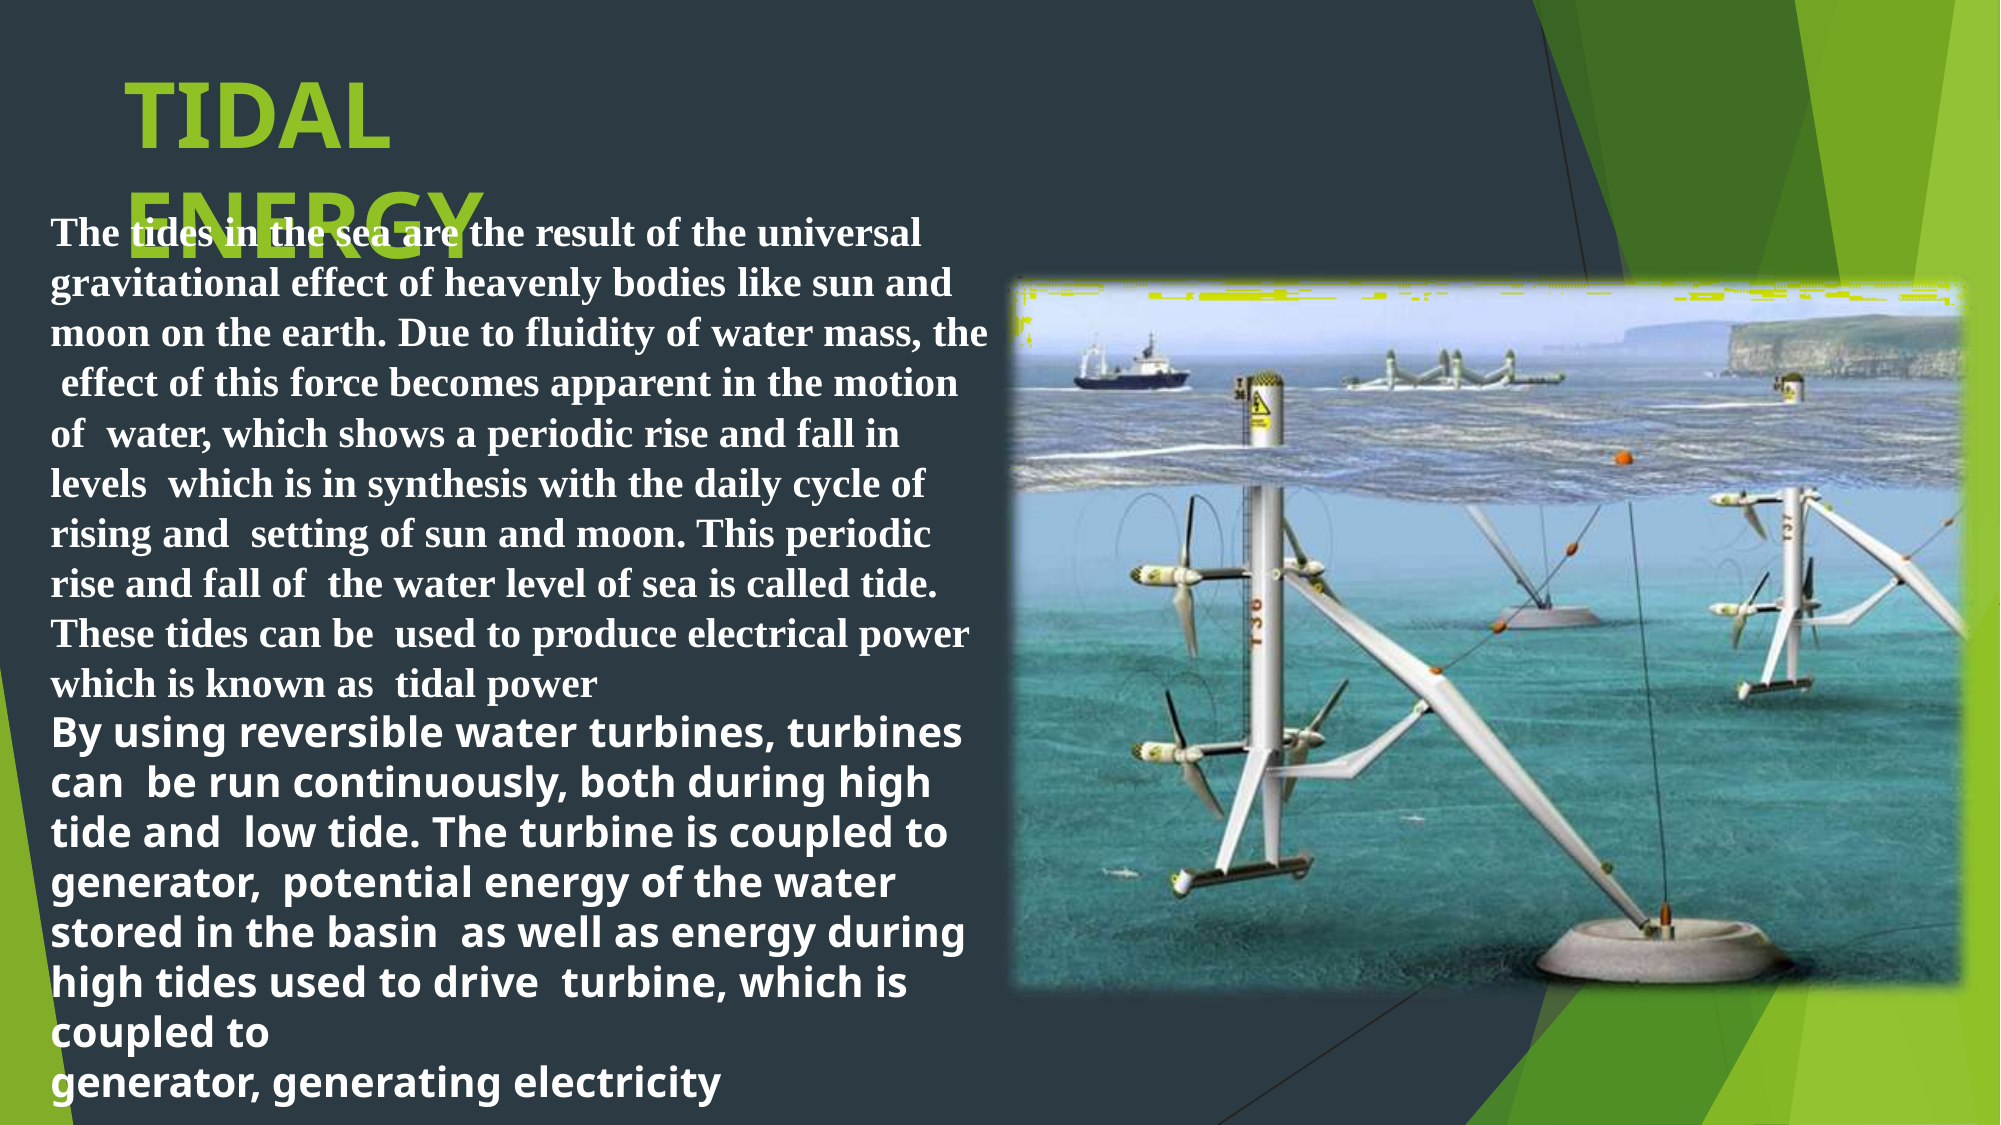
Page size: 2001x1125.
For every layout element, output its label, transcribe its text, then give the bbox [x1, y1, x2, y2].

text_box The tides in the sea are the result of the universal gravitational effect of heavenly bodies like sun and moon on the earth. Due to fluidity of water mass, the effect of this force becomes apparent in the motion of water, which shows a periodic rise and fall in levels which is in synthesis with the daily cycle of rising and setting of sun and moon. This periodic rise and fall of the water level of sea is called tide. These tides can be used to produce electrical power which is known as tidal power By using reversible water turbines, turbines can be run continuously, both during high tide and low tide. The turbine is coupled to generator, potential energy of the water stored in the basin as well as energy during high tides used to drive turbine, which is coupled to generator, generating electricity [48, 203, 1007, 1106]
text_box [1007, 268, 1978, 1003]
title TIDAL ENERGY [121, 55, 739, 203]
